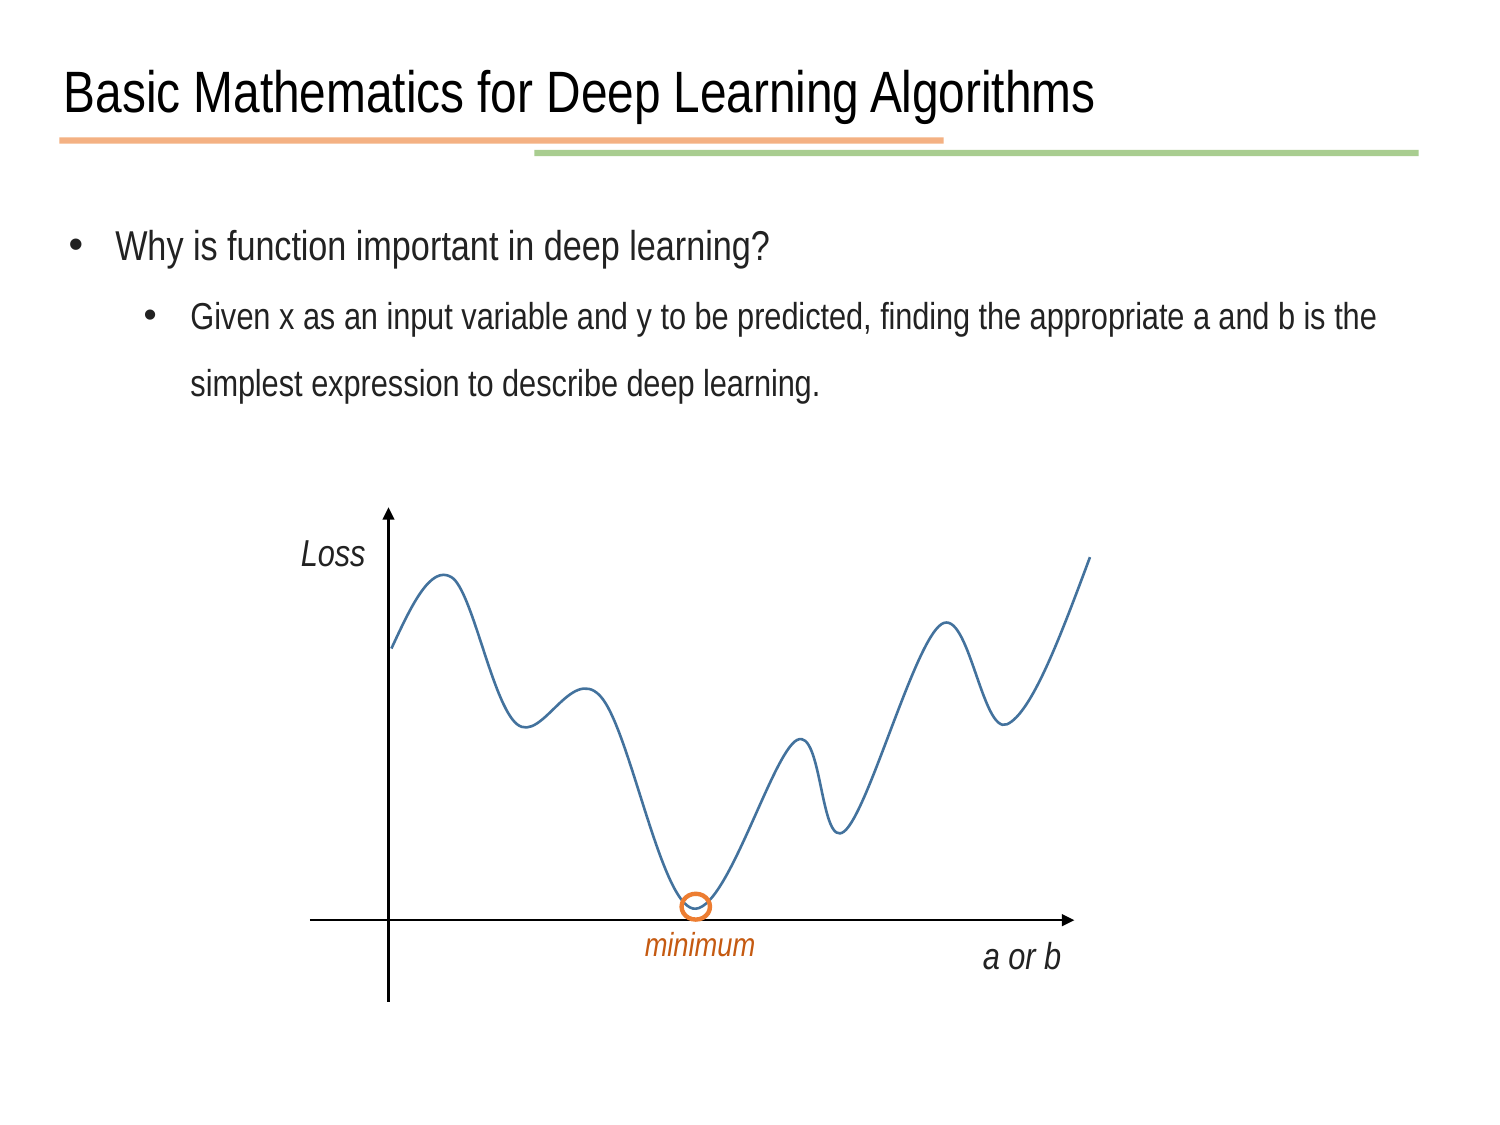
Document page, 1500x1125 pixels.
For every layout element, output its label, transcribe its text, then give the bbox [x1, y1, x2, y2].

text_box Why is function important in deep learning? Given x as an input variable and y ​​to be predicted, finding the appropriate a and b is the simplest expression to describe deep learning. [53, 186, 1488, 480]
text_box Basic Mathematics for Deep Learning Algorithms [49, 11, 1451, 132]
text_box Loss [286, 521, 309, 582]
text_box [309, 507, 1075, 1002]
text_box [1075, 556, 1091, 600]
